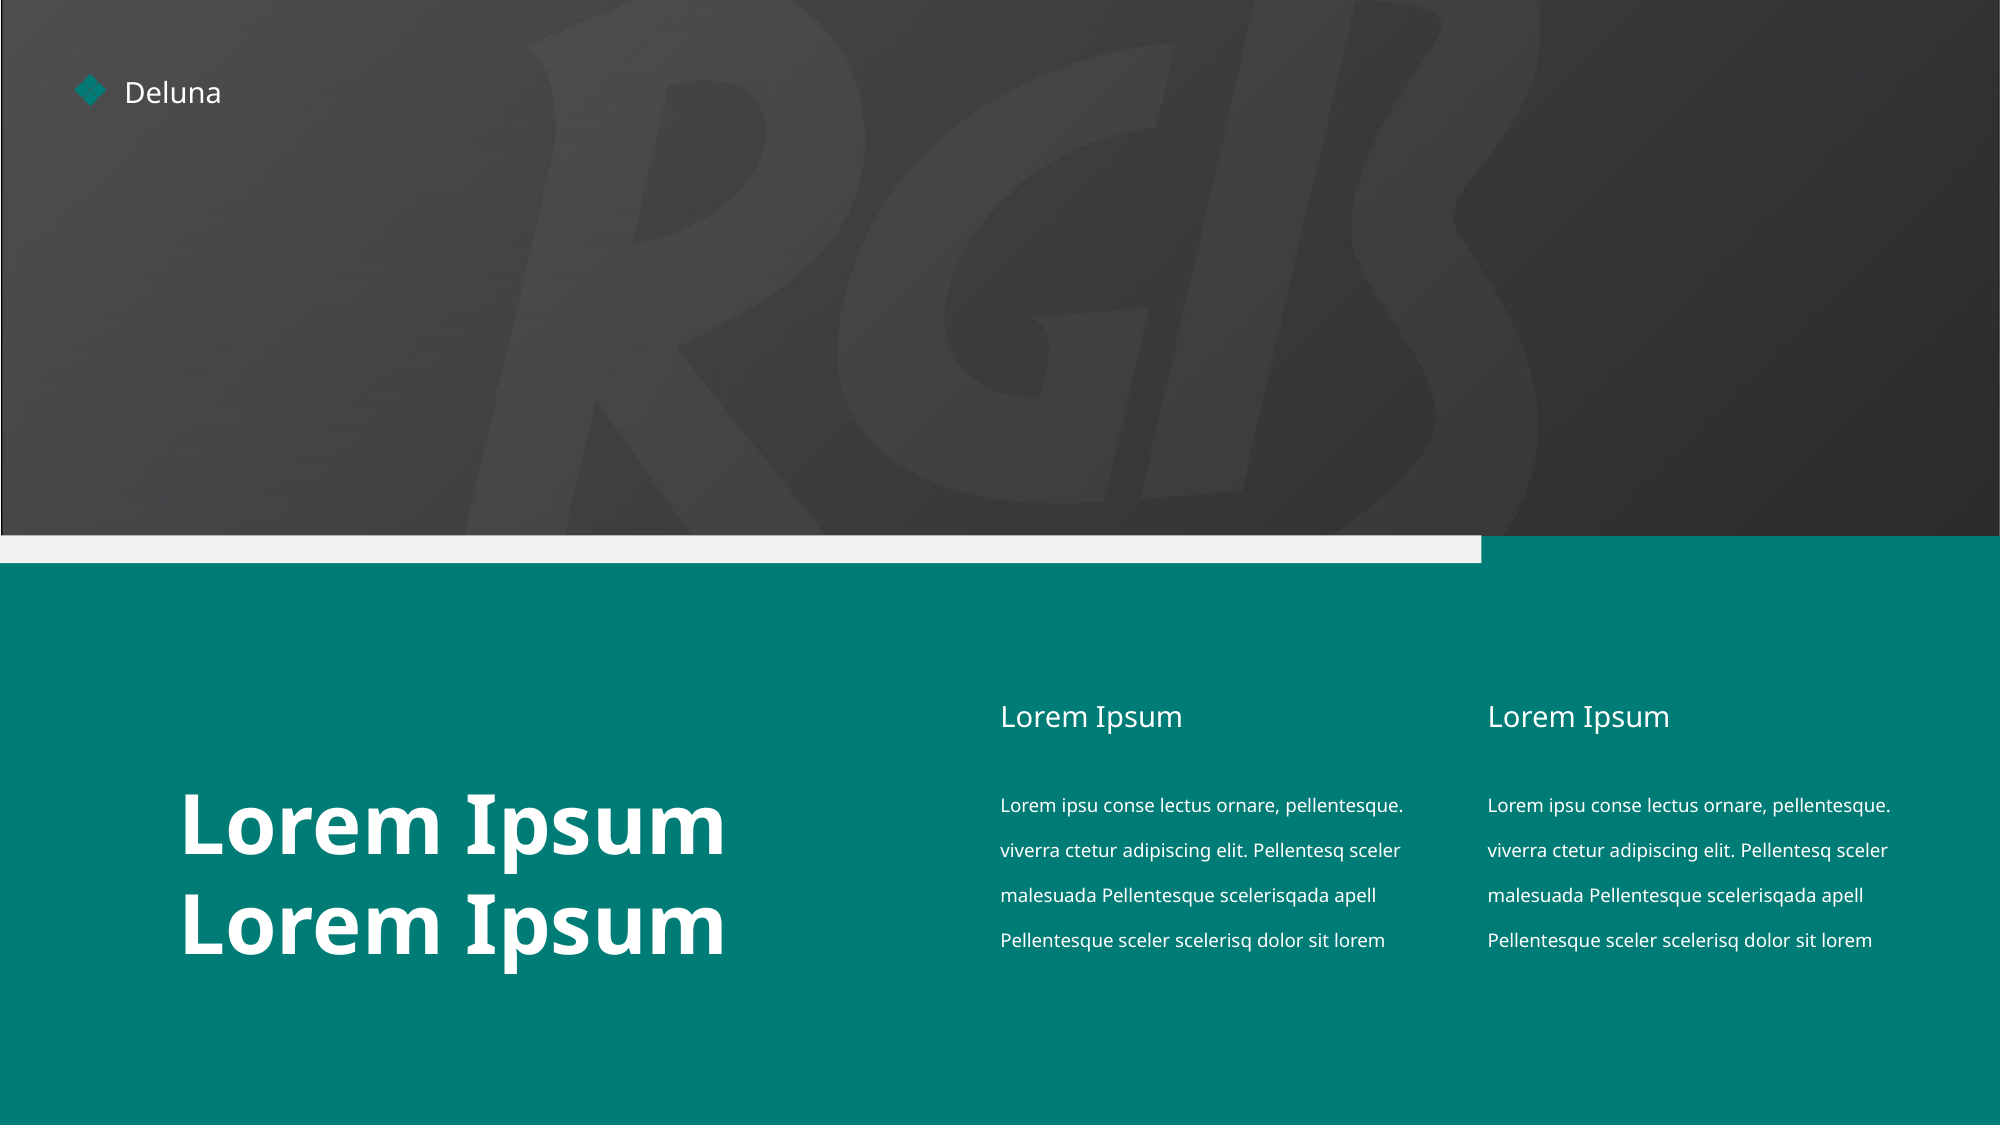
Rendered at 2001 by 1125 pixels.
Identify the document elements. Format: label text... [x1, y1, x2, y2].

text_box Lorem Ipsum Lorem Ipsum [163, 763, 884, 979]
text_box [0, 545, 1482, 564]
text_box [74, 73, 107, 107]
text_box Lorem ipsu conse lectus ornare, pellentesque. viverra ctetur adipiscing elit. Pellentesq sceler malesuada Pellentesque scelerisqada apell Pellentesque sceler scelerisq dolor sit lorem [985, 763, 1420, 959]
text_box Lorem Ipsum [1472, 691, 1858, 742]
text_box Lorem Ipsum [985, 691, 1371, 742]
picture [0, 0, 2000, 536]
text_box Lorem ipsu conse lectus ornare, pellentesque. viverra ctetur adipiscing elit. Pellentesq sceler malesuada Pellentesque scelerisqada apell Pellentesque sceler scelerisq dolor sit lorem [1472, 763, 1907, 959]
